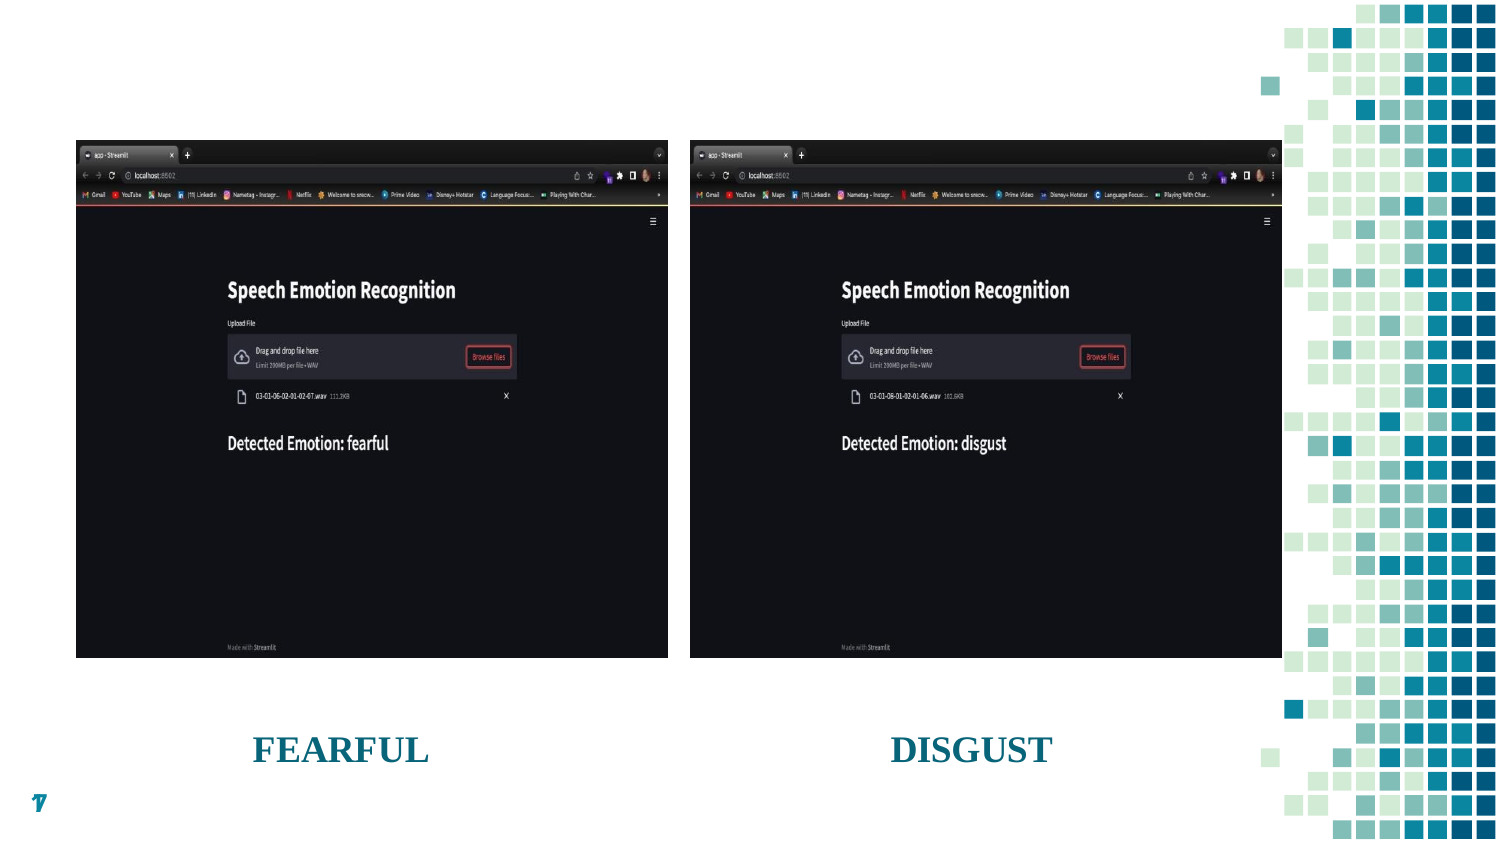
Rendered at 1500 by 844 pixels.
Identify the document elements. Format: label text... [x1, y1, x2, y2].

picture [690, 140, 1282, 658]
slide_number 17 [23, 784, 63, 844]
picture [76, 140, 668, 658]
text_box DISGUST [888, 722, 1054, 770]
text_box FEARFUL [250, 722, 432, 770]
